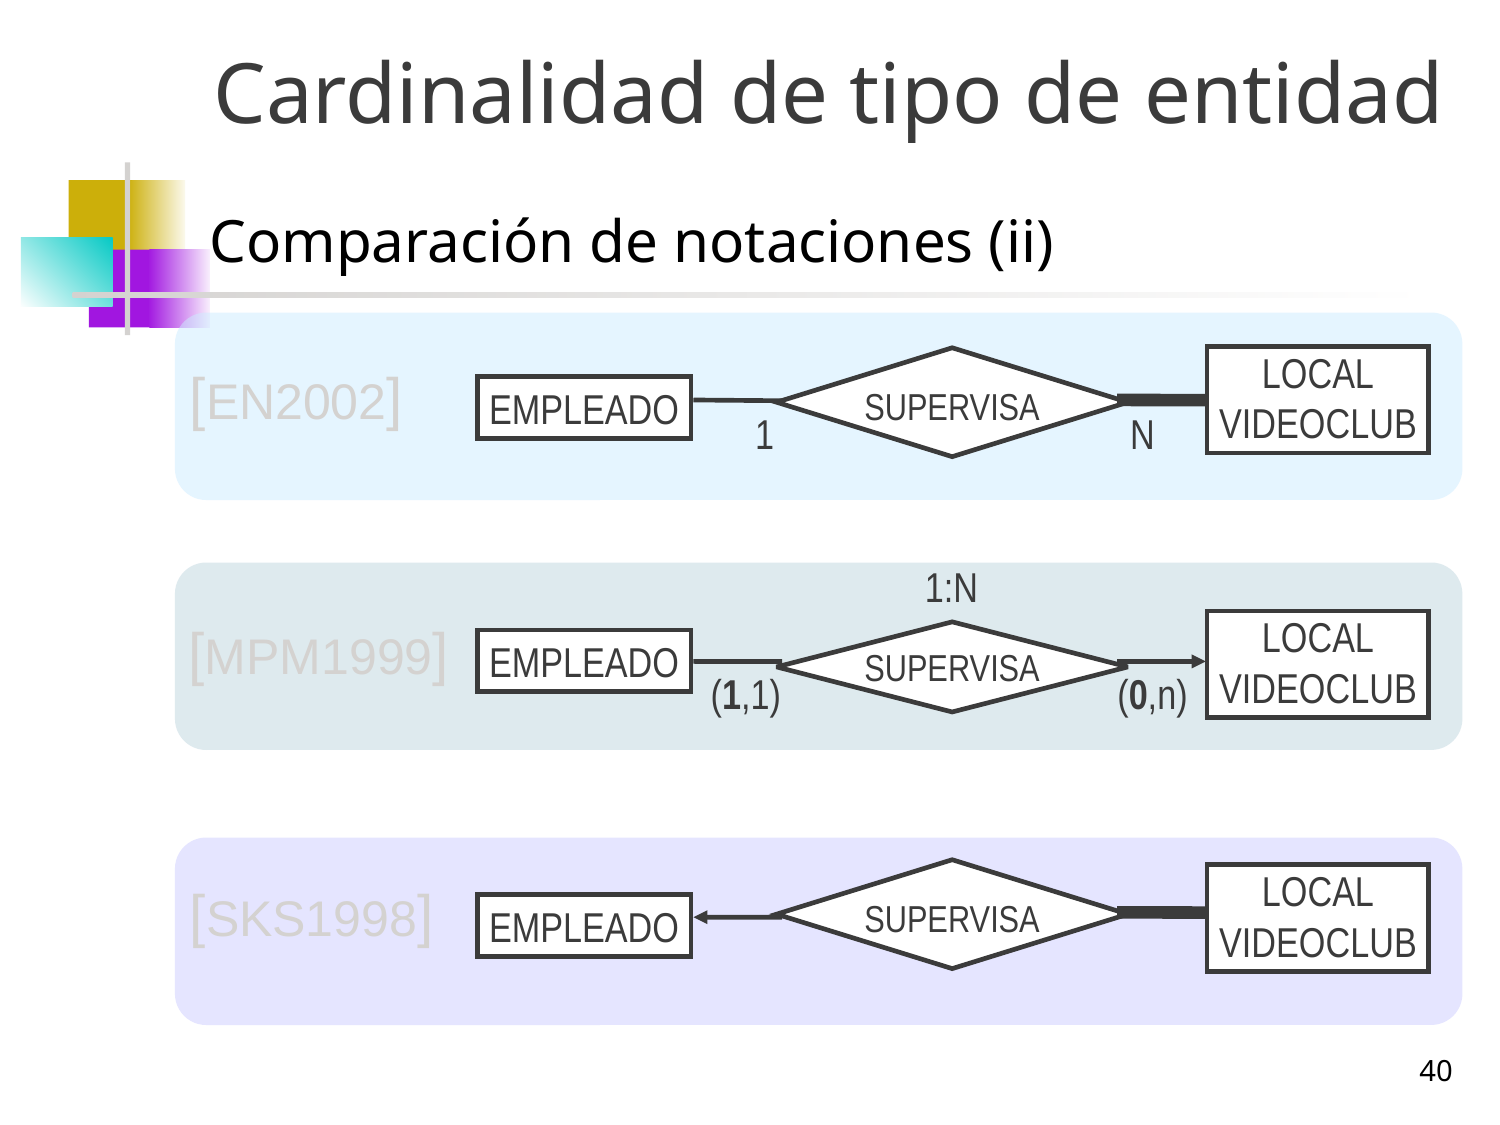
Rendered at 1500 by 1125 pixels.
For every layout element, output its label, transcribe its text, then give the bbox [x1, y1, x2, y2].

text_box [174, 562, 1463, 751]
text_box [174, 837, 1463, 1026]
text_box [174, 312, 1463, 501]
text_box [EN2002] [189, 353, 403, 433]
title Cardinalidad de tipo de entidad [194, 42, 1463, 149]
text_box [474, 343, 1432, 460]
slide_number 40 [1154, 1023, 1468, 1100]
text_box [474, 552, 1432, 721]
text_box [SKS1998] [189, 870, 434, 950]
list Comparación de notaciones (ii) [194, 196, 1470, 285]
text_box [MPM1999] [188, 608, 450, 688]
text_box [474, 861, 1432, 975]
